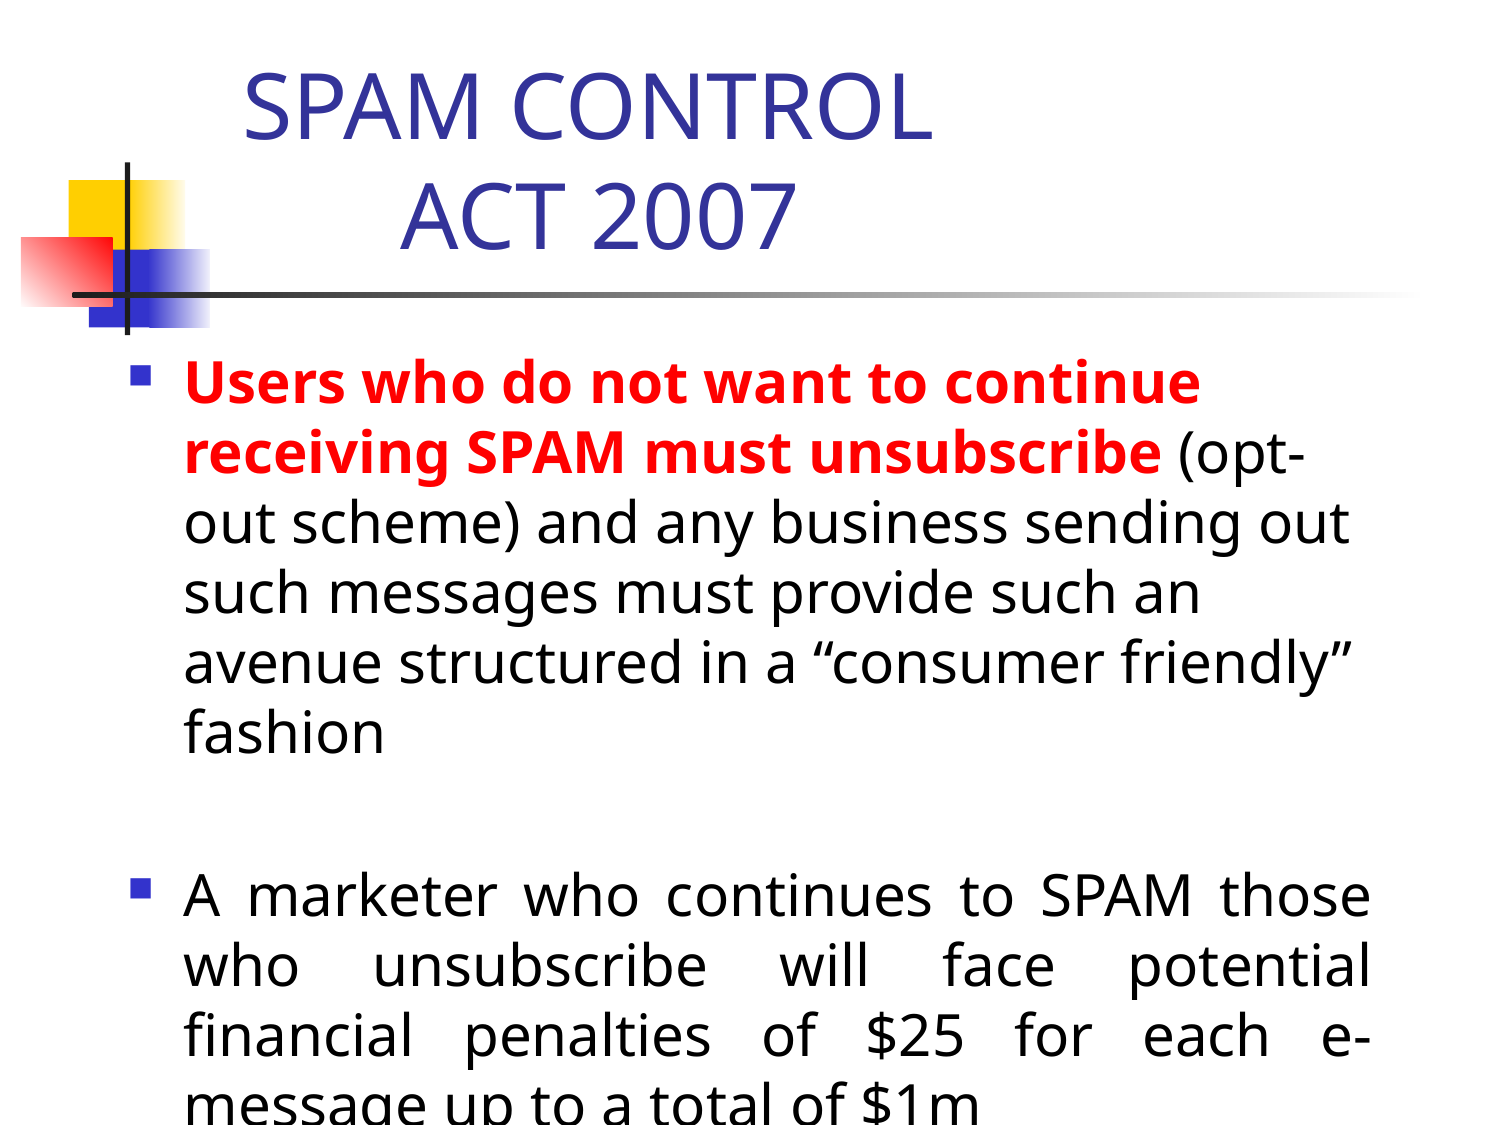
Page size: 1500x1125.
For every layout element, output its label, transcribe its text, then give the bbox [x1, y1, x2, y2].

title SPAM CONTROL ACT 2007 [188, 35, 1013, 275]
list Users who do not want to continue receiving SPAM must unsubscribe (opt-out scheme) and any business sending out such messages must provide such an avenue structured in a “consumer friendly” fashion A marketer who continues to SPAM those who unsubscribe will face potential financial penalties of $25 for each e-message up to a total of $1m [112, 337, 1388, 1013]
